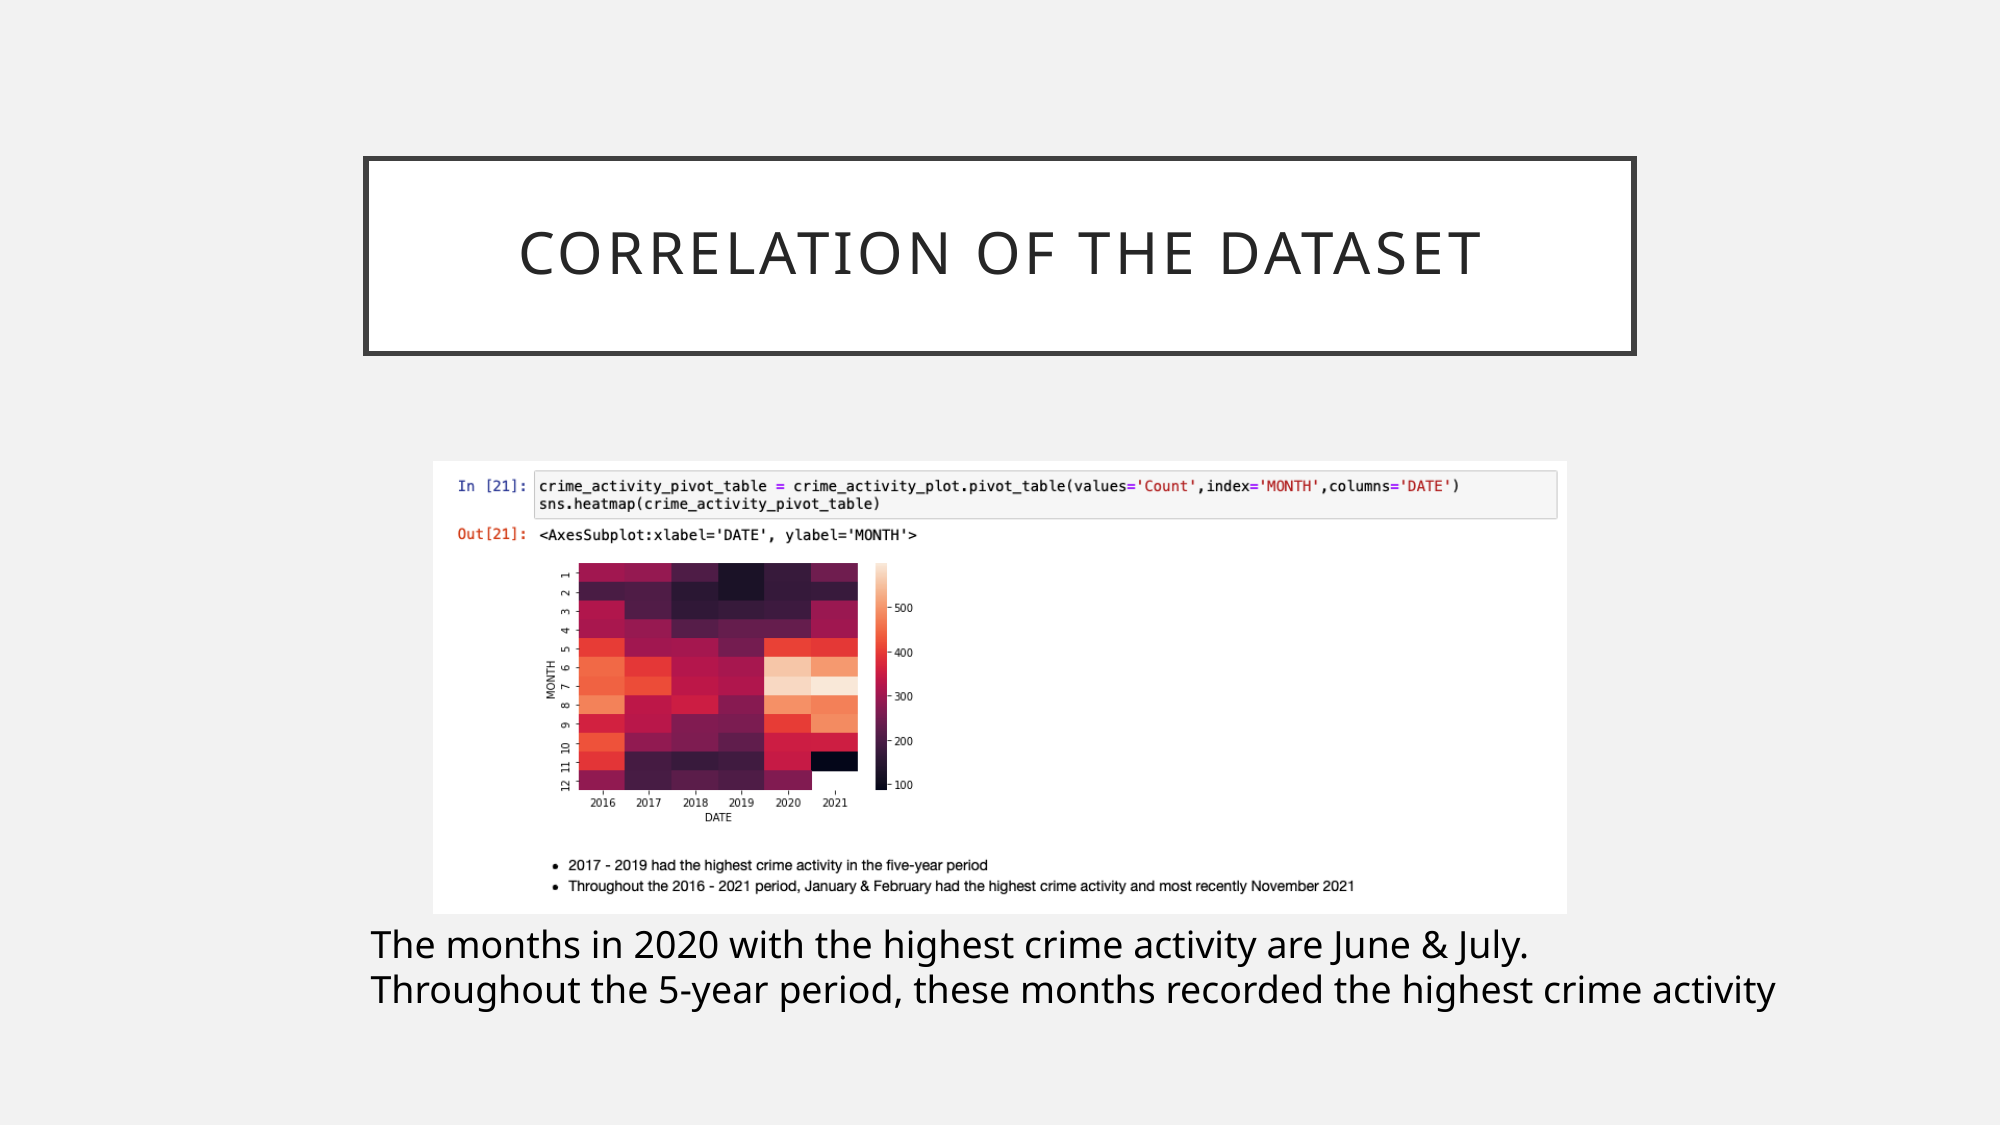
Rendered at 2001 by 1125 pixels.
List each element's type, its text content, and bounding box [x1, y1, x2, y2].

text_box The months in 2020 with the highest crime activity are June & July. Throughout the 5-year period, these months recorded the highest crime activity [355, 913, 1793, 1063]
title Correlation of the dataset [363, 156, 1637, 356]
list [433, 461, 1567, 914]
